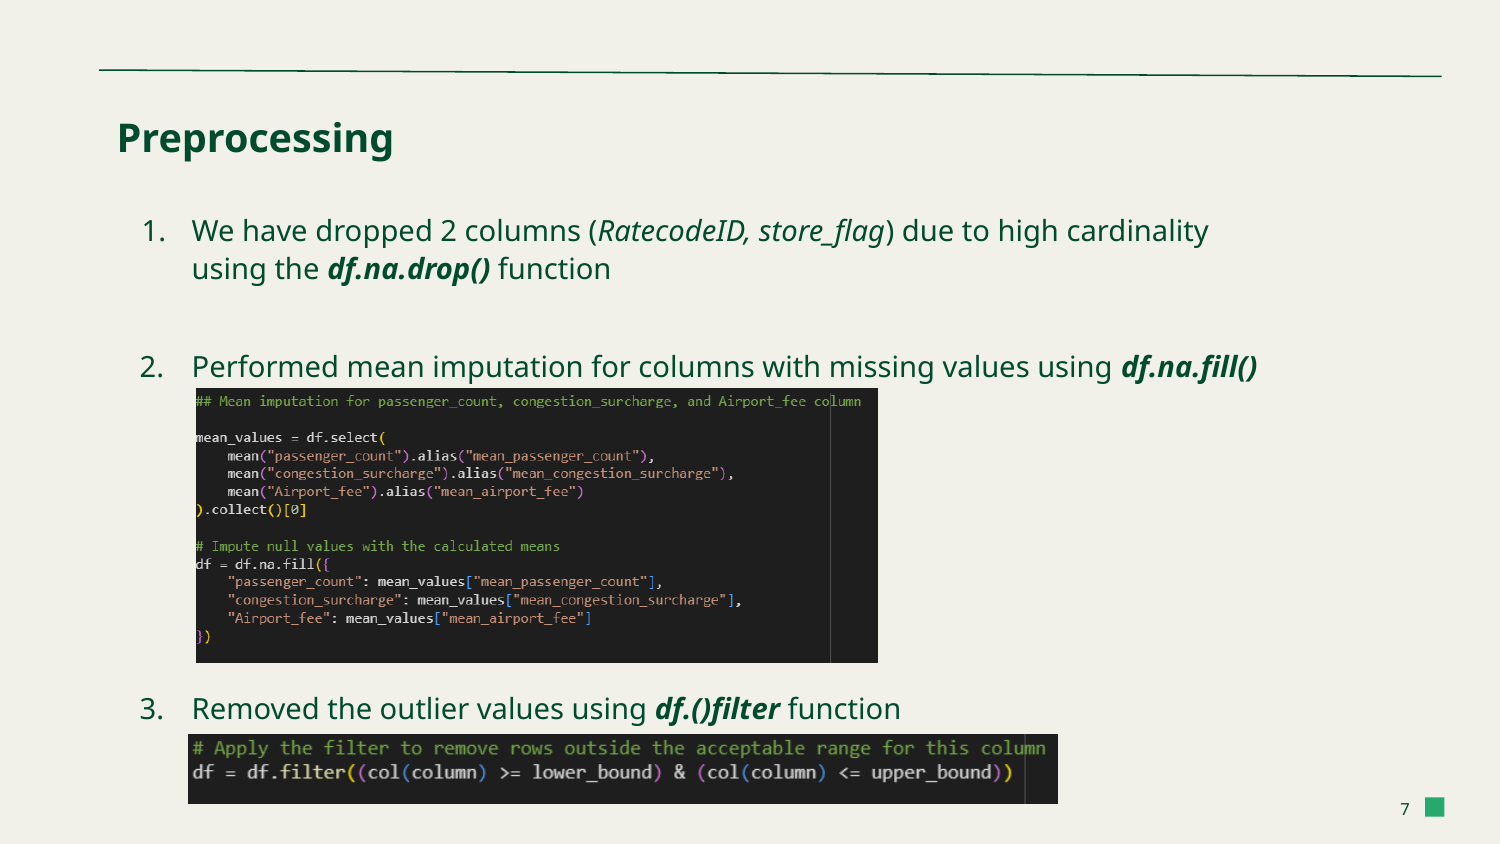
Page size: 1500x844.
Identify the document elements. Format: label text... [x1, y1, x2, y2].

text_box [98, 69, 1442, 77]
slide_number 7 [1350, 787, 1425, 833]
picture [188, 733, 1058, 804]
subtitle Preprocessing [101, 93, 1382, 163]
list We have dropped 2 columns (RatecodeID, store_flag) due to high cardinality using the df.na.drop() function Performed mean imputation for columns with missing values using df.na.fill() Removed the outlier values using df.()filter function [101, 193, 1306, 821]
picture [195, 388, 878, 664]
